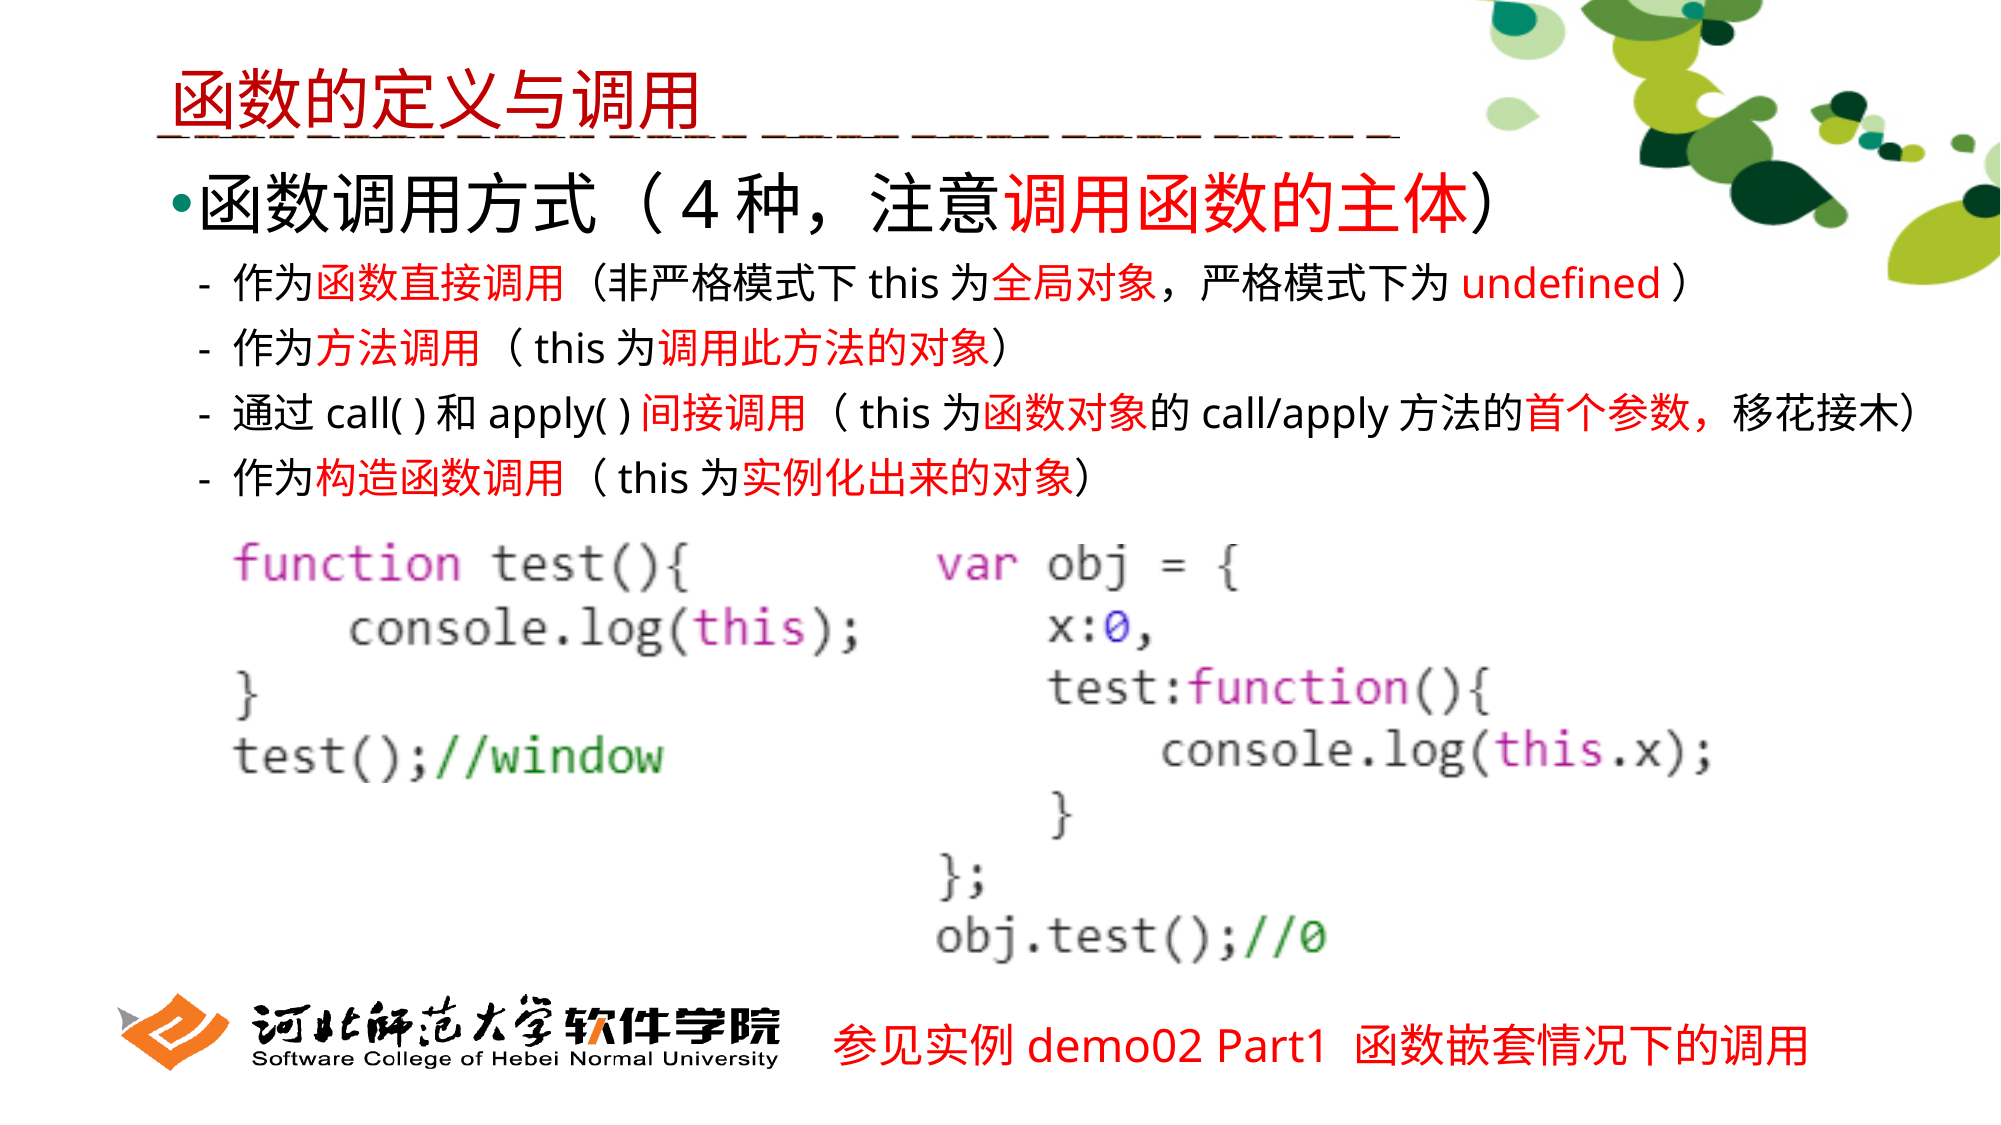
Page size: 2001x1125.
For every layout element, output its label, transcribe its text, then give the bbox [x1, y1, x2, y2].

text_box 参见实例demo02 Part1 函数嵌套情况下的调用 [817, 1008, 1917, 1079]
list 函数调用方式（4种，注意调用函数的主体） - 作为函数直接调用（非严格模式下this为全局对象，严格模式下为undefined） - 作为方法调用（this为调用此方法的对象） - 通过call( )和apply( )间接调用（this为函数对象的call/apply方法的首个参数，移花接木） - 作为构造函数调用（this为实例化出来的对象） [155, 130, 1979, 990]
list 函数的定义与调用 [155, 50, 1500, 131]
picture [0, 0, 2001, 1125]
